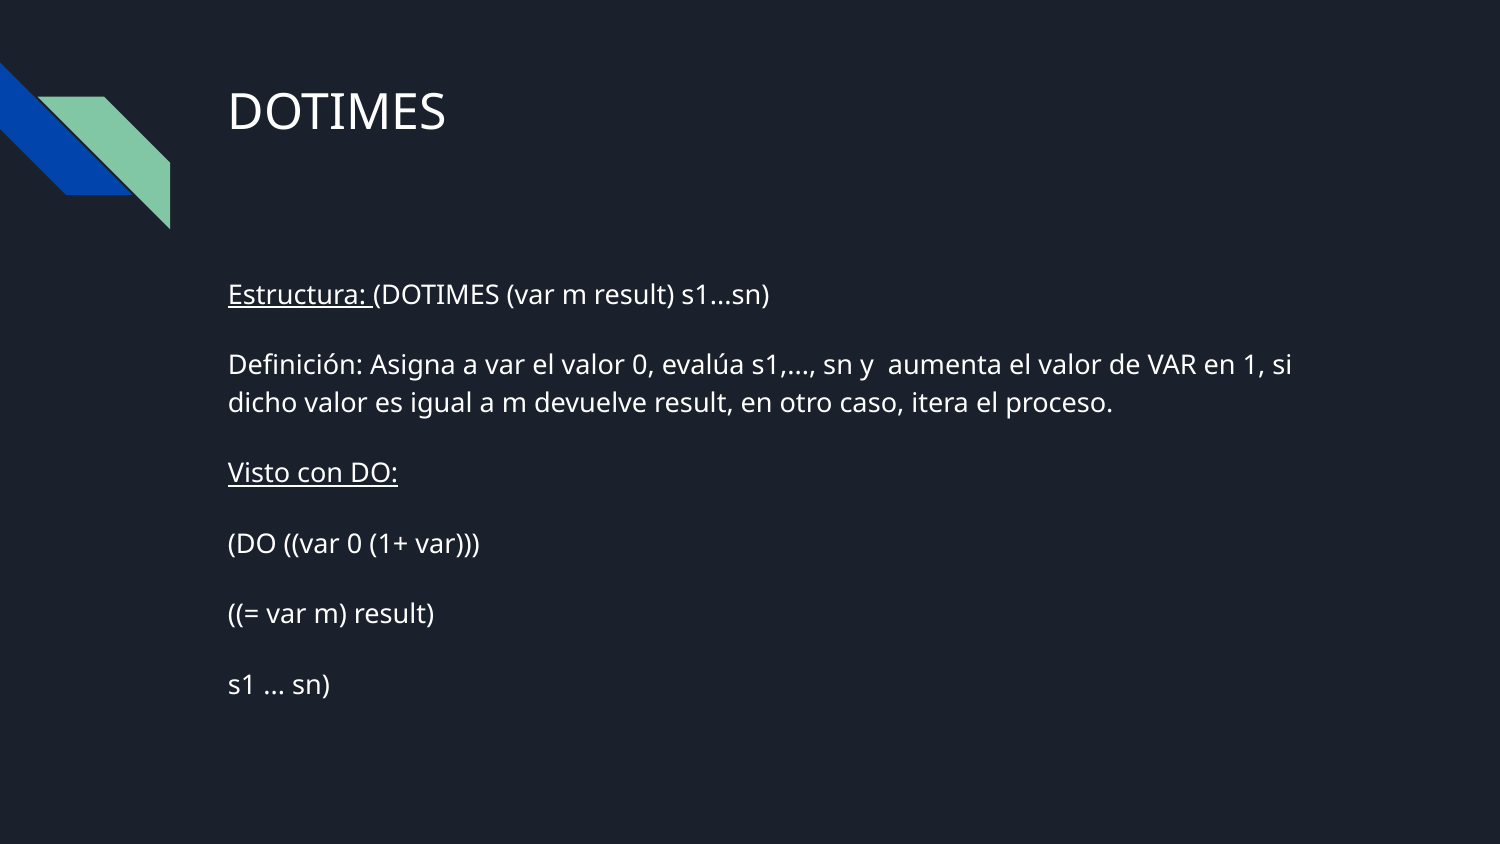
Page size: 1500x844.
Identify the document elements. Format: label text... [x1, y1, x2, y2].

list Estructura: (DOTIMES (var m result) s1...sn) Definición: Asigna a var el valor 0, evalúa s1,..., sn y aumenta el valor de VAR en 1, si dicho valor es igual a m devuelve result, en otro caso, itera el proceso. Visto con DO: (DO ((var 0 (1+ var))) ((= var m) result) s1 ... sn) [212, 257, 1368, 735]
title DOTIMES [212, 64, 1368, 215]
